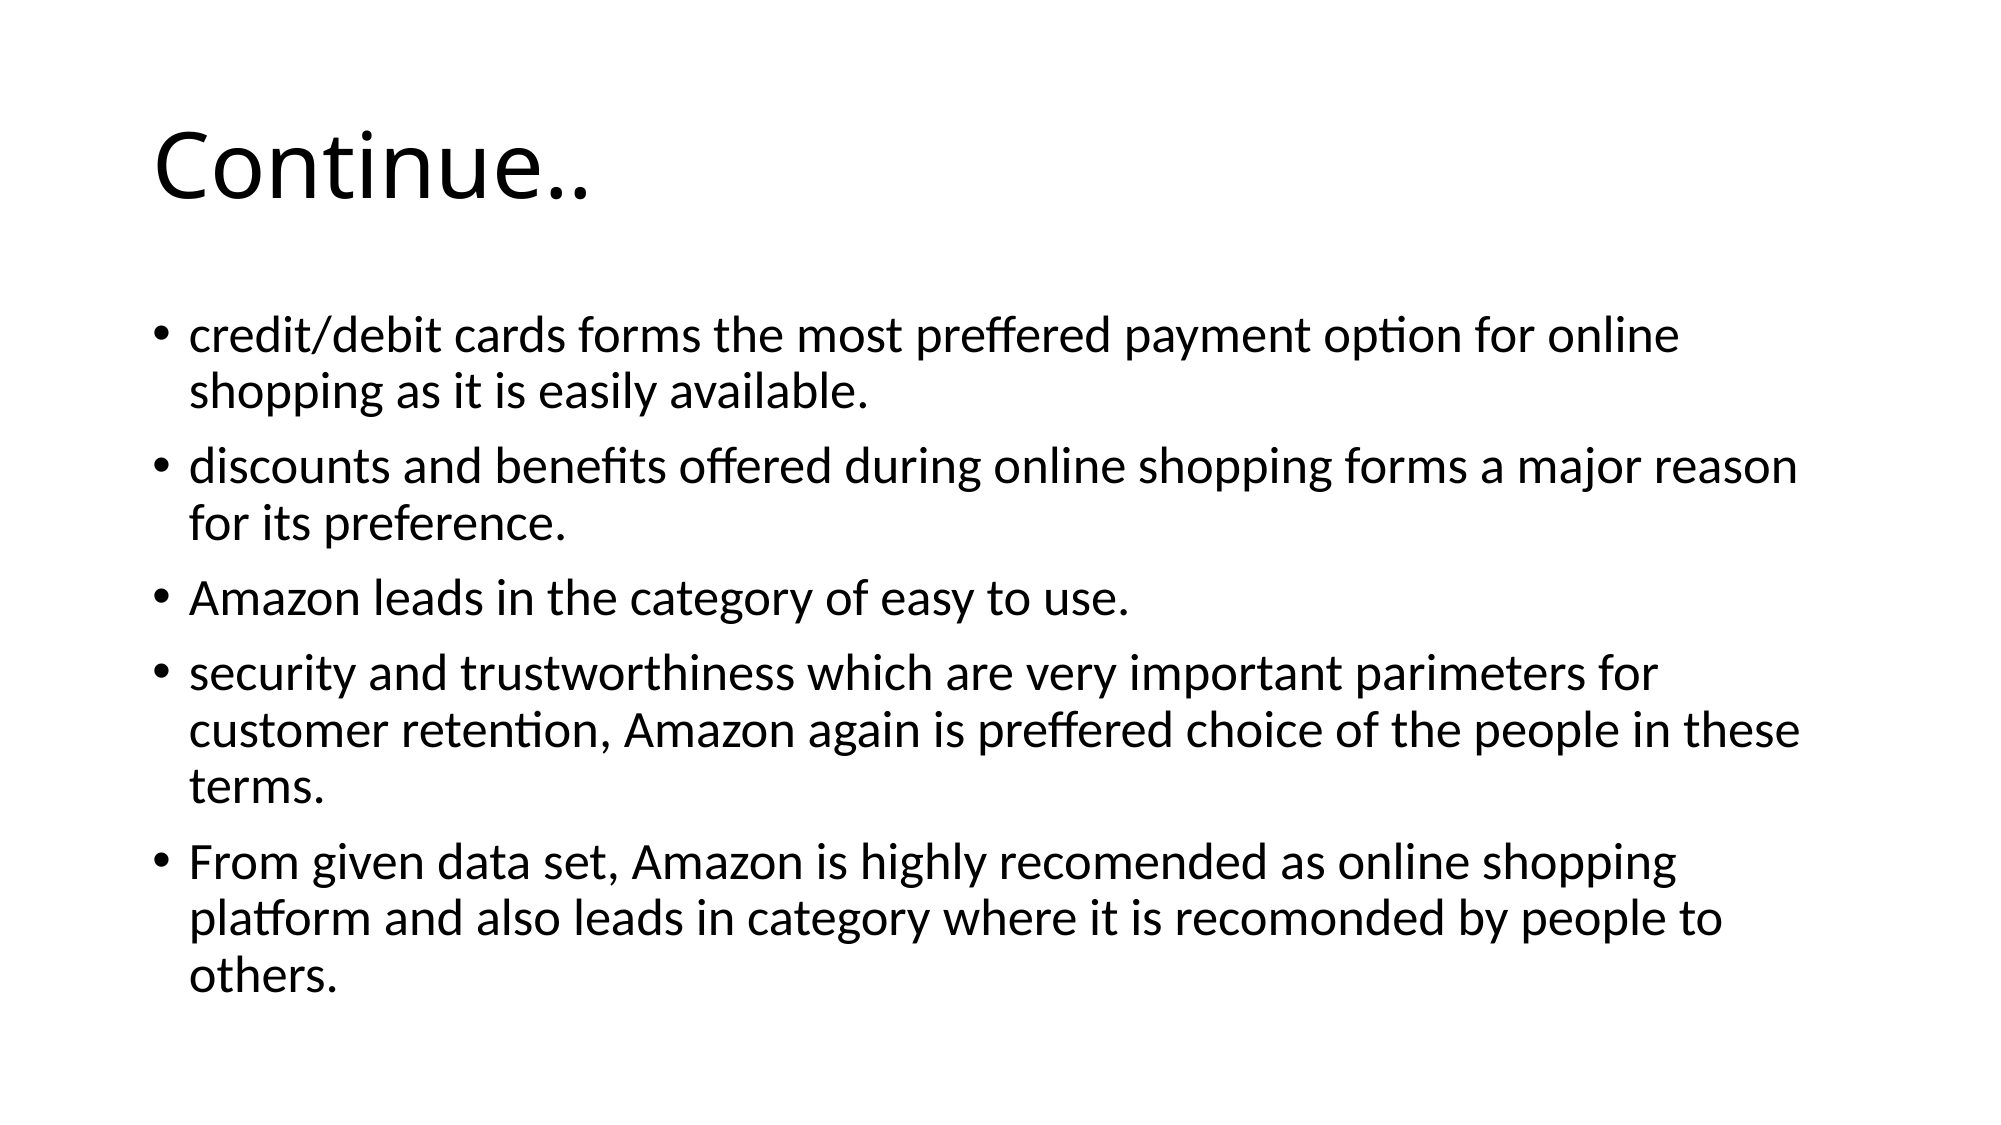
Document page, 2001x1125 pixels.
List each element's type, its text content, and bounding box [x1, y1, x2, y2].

title Continue.. [137, 59, 1863, 278]
list credit/debit cards forms the most preffered payment option for online shopping as it is easily available. discounts and benefits offered during online shopping forms a major reason for its preference. Amazon leads in the category of easy to use. security and trustworthiness which are very important parimeters for customer retention, Amazon again is preffered choice of the people in these terms. From given data set, Amazon is highly recomended as online shopping platform and also leads in category where it is recomonded by people to others. [137, 299, 1863, 1014]
